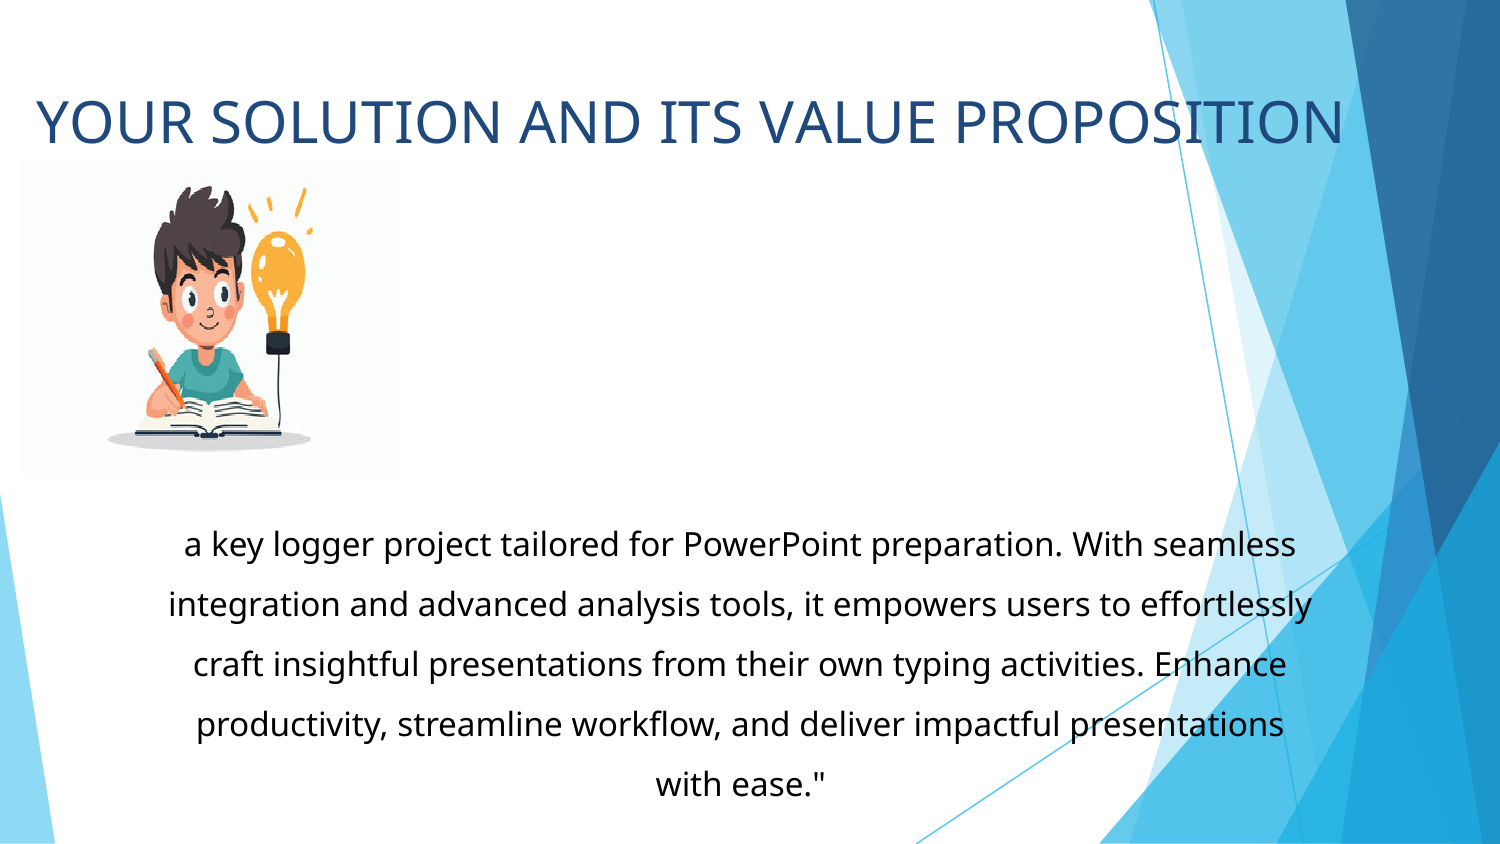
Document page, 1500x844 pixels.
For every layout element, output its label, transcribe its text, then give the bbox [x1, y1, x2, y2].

picture [21, 158, 399, 479]
text_box a key logger project tailored for PowerPoint preparation. With seamless integration and advanced analysis tools, it empowers users to effortlessly craft insightful presentations from their own typing activities. Enhance productivity, streamline workflow, and deliver impactful presentations with ease." [145, 488, 1337, 796]
text_box YOUR SOLUTION AND ITS VALUE PROPOSITION [21, 70, 1417, 159]
